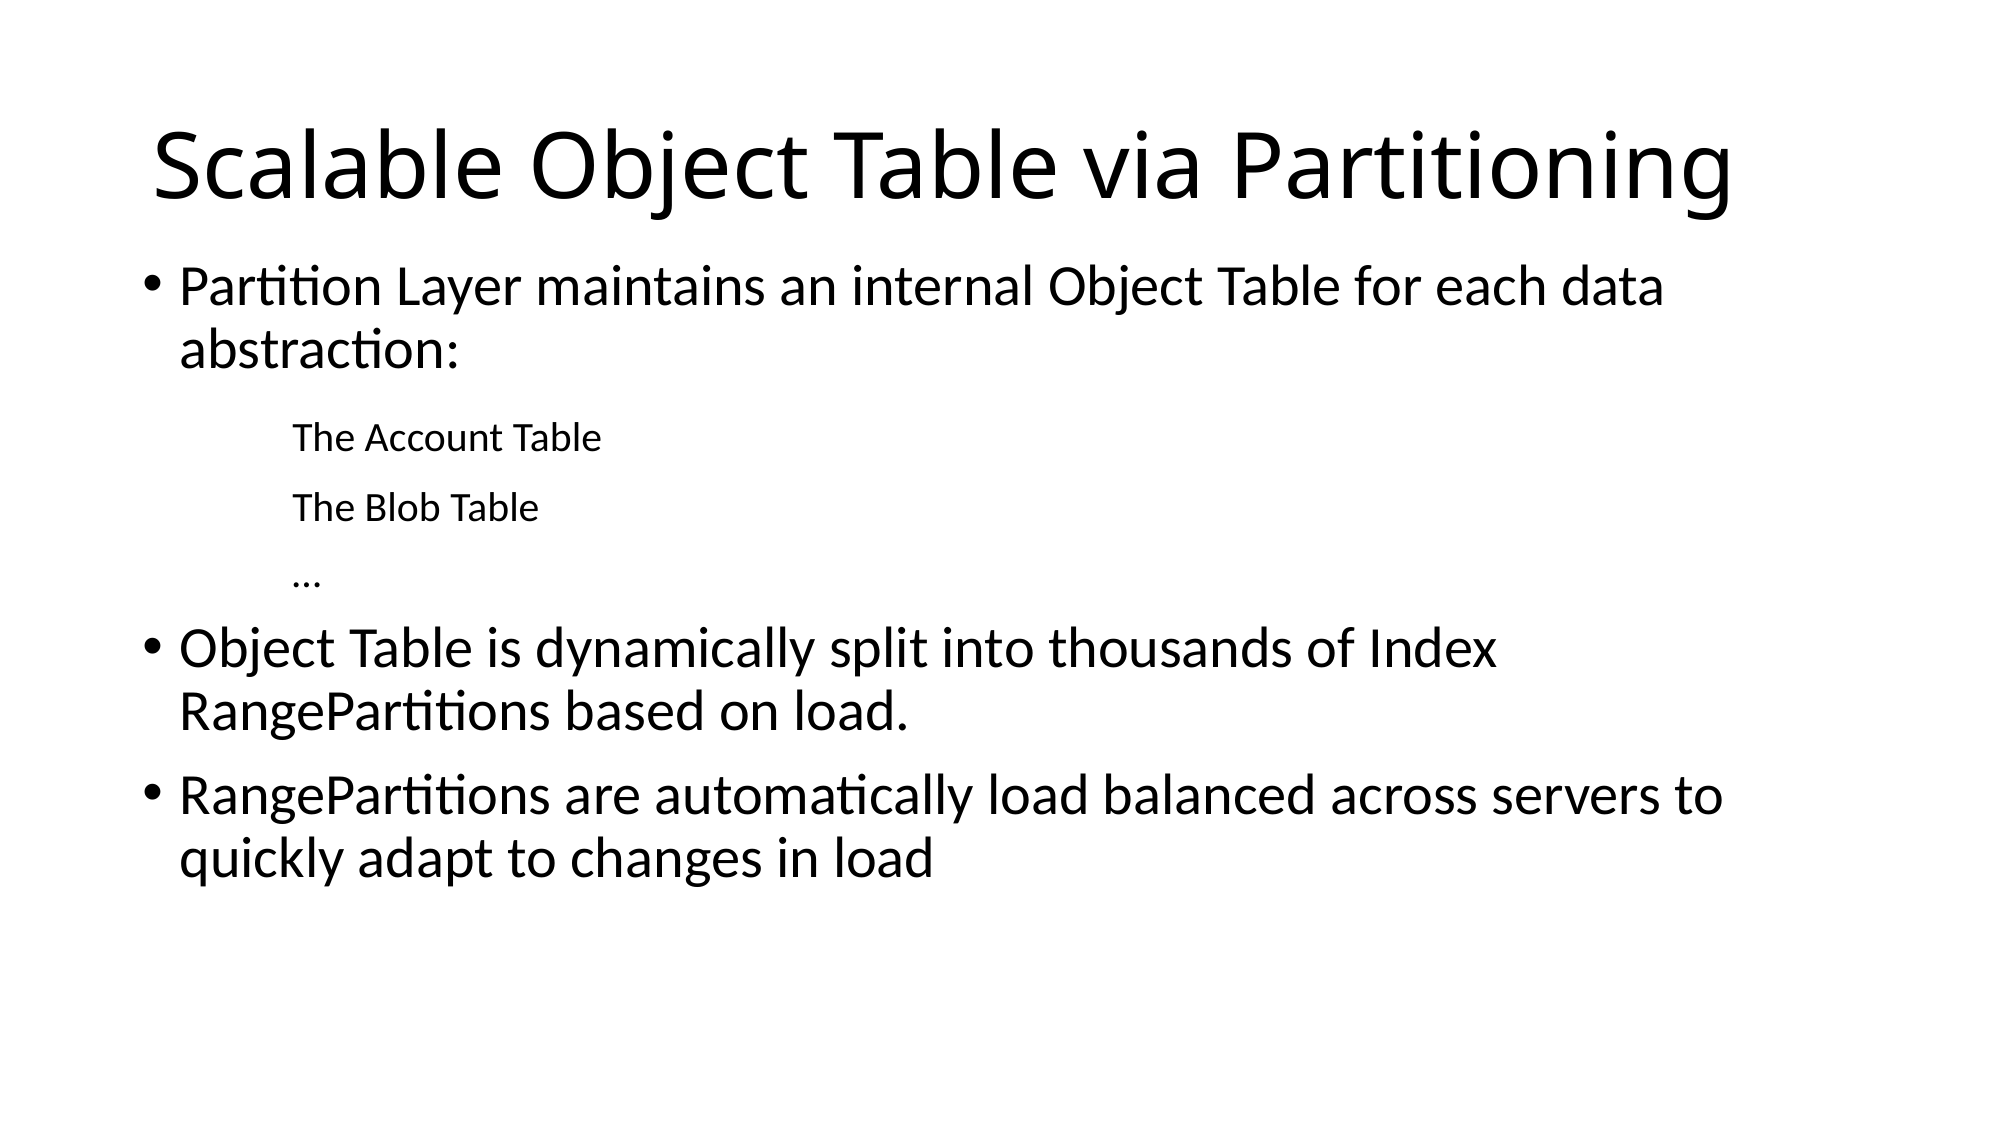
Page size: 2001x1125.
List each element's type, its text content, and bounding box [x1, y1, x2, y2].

title Scalable Object Table via Partitioning [137, 59, 1863, 278]
list Partition Layer maintains an internal Object Table for each data abstraction: The Account Table The Blob Table … Object Table is dynamically split into thousands of Index RangePartitions based on load. RangePartitions are automatically load balanced across servers to quickly adapt to changes in load [127, 247, 1853, 962]
